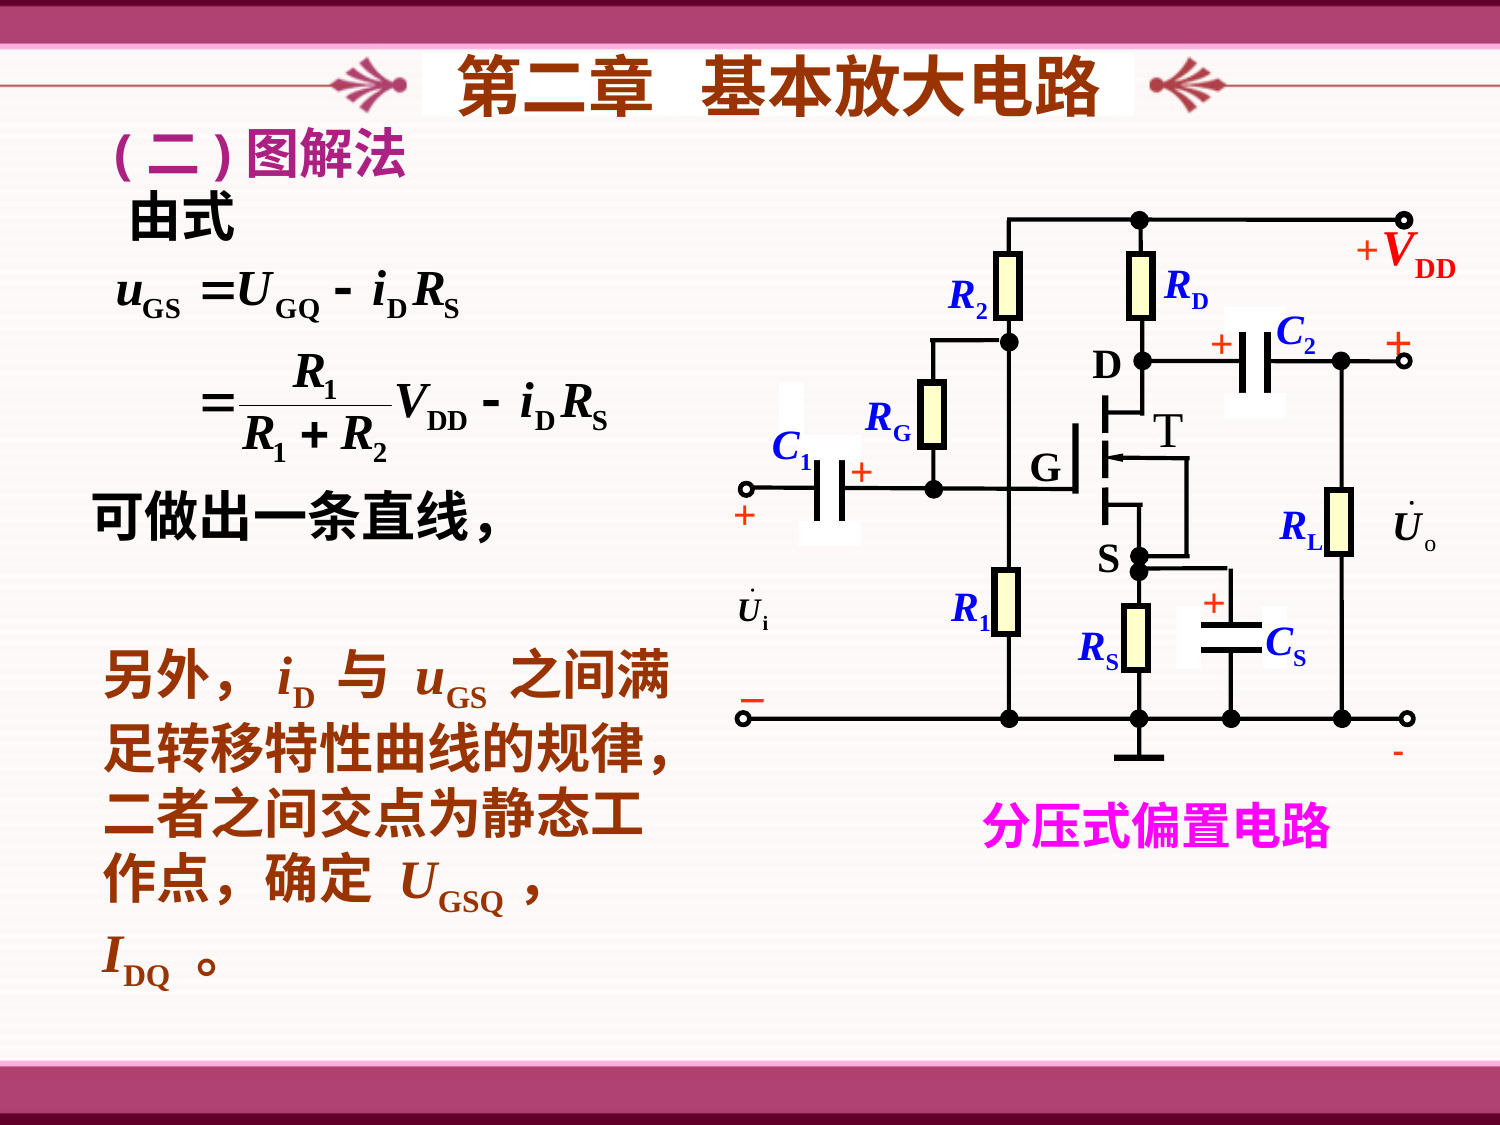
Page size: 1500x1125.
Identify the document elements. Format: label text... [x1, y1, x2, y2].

picture [0, 0, 1500, 1125]
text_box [112, 262, 613, 468]
text_box 第二章 基本放大电路 [421, 53, 1135, 116]
text_box 另外，iD 与 uGS 之间满足转移特性曲线的规律，二者之间交点为静态工作点，确定 UGSQ， IDQ 。 [87, 633, 700, 1000]
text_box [717, 212, 1475, 863]
text_box (二)图解法 [99, 112, 475, 193]
text_box 可做出一条直线， [75, 474, 540, 555]
text_box 由式 [112, 174, 300, 255]
